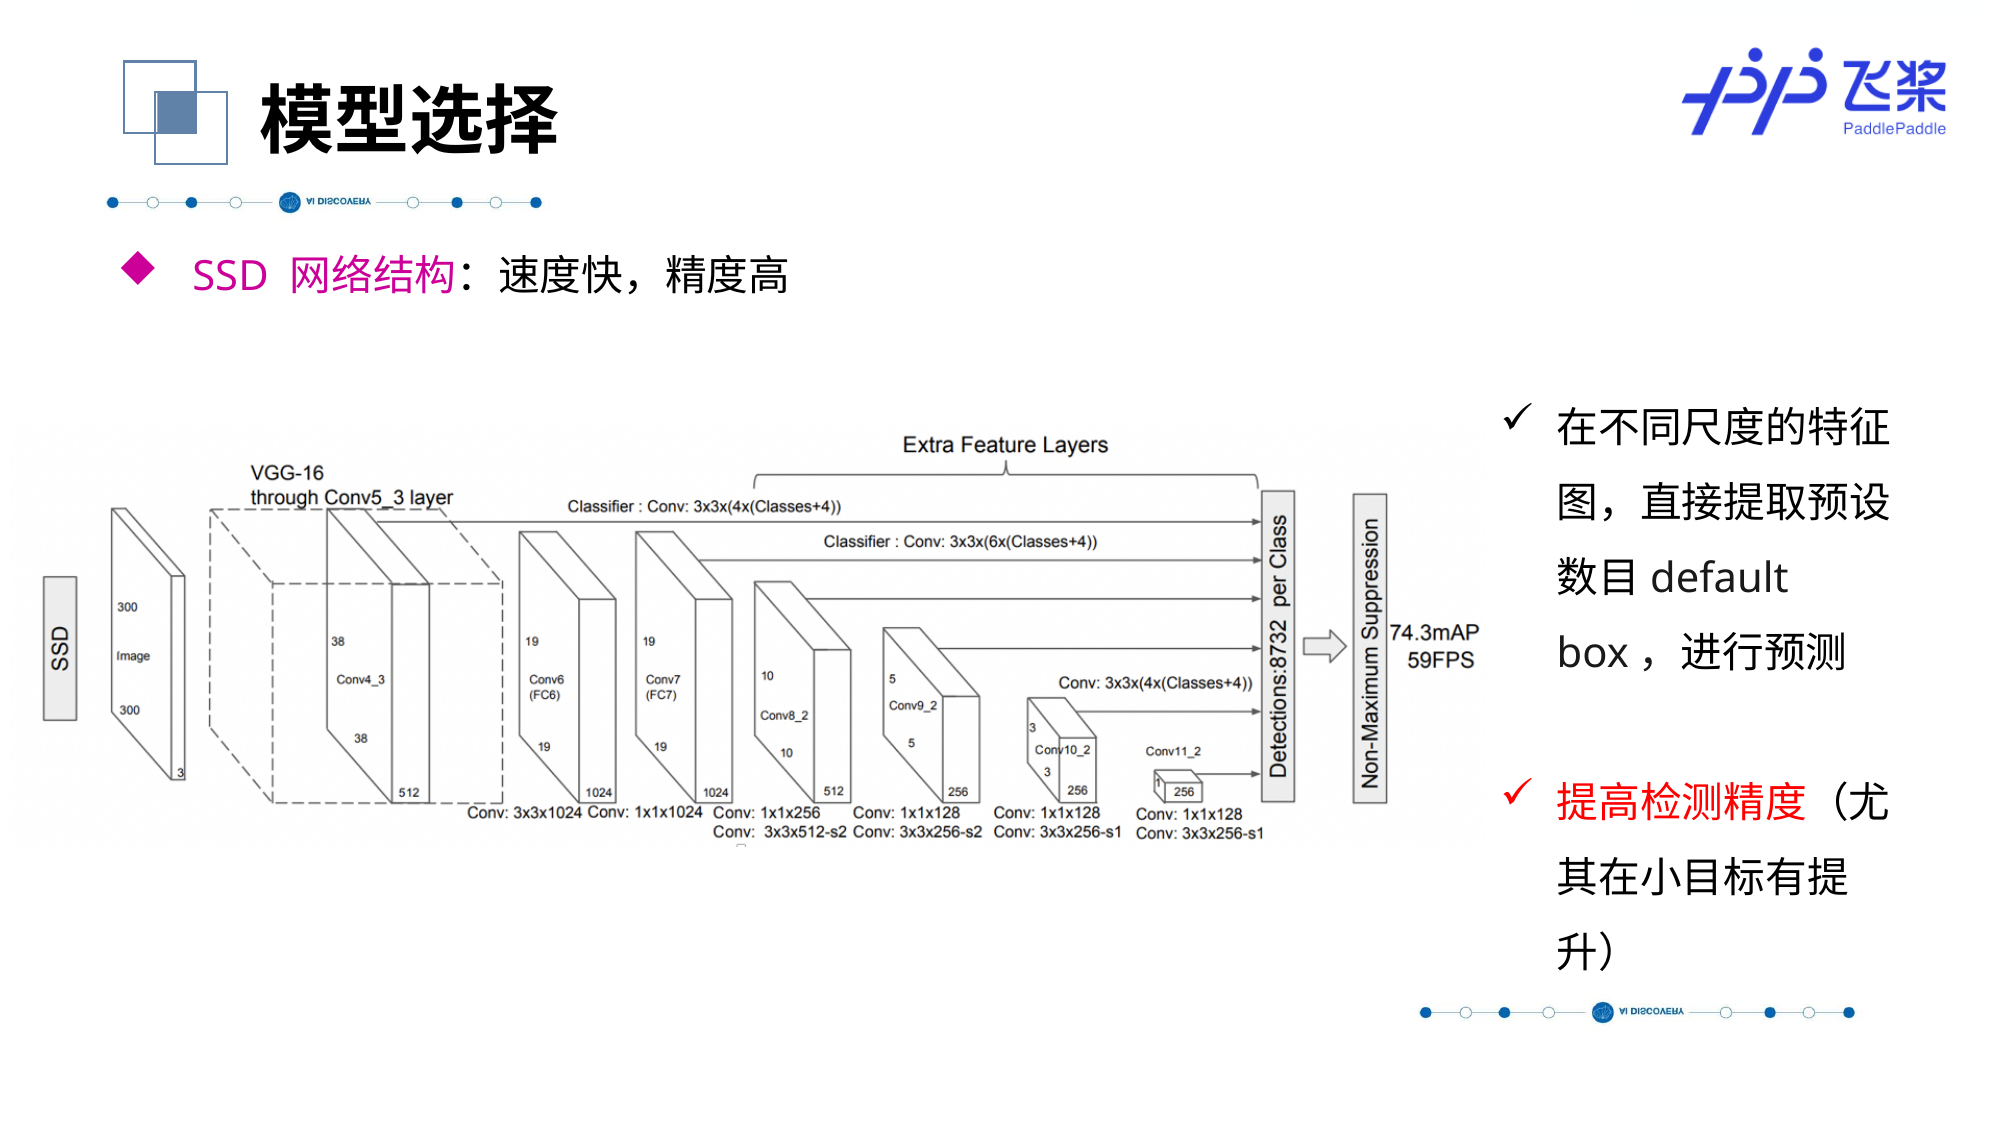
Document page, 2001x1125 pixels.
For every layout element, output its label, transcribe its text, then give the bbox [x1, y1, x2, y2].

text_box 在不同尺度的特征图，直接提取预设数目default box，进行预测 提高检测精度（尤其在小目标有提升） [1485, 368, 1929, 983]
picture [10, 425, 1486, 847]
picture [1635, 0, 1988, 173]
text_box SSD 网络结构：速度快，精度高 [102, 216, 1348, 307]
text_box 模型选择 [244, 65, 1031, 171]
picture [95, 180, 550, 229]
picture [1408, 990, 1863, 1039]
